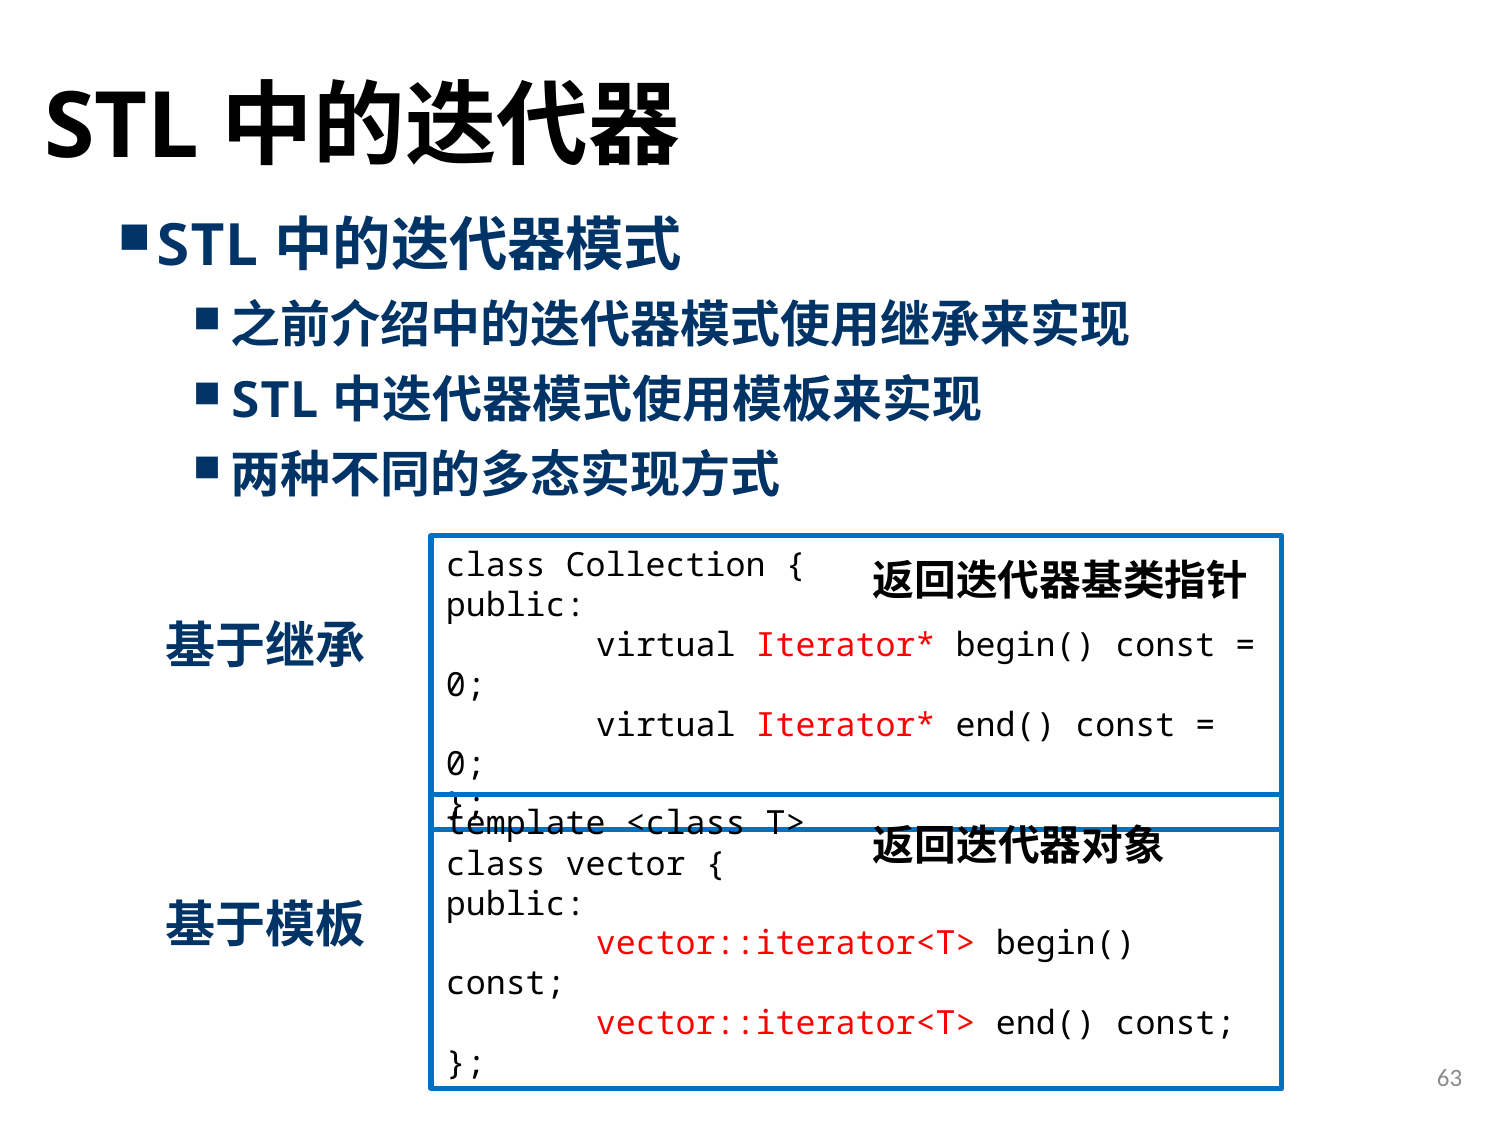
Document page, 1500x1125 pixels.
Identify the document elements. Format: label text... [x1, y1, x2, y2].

text_box 基于继承 [150, 606, 381, 682]
text_box 返回迭代器基类指针 [858, 546, 1264, 611]
text_box 返回迭代器对象 [858, 811, 1181, 876]
text_box 基于模板 [150, 885, 381, 960]
title STL中的迭代器 [29, 19, 1324, 237]
text_box template <class T> class vector { public: vector::iterator<T> begin() const; vector::iterator<T> end() const; }; [430, 794, 1282, 1089]
slide_number 63 [1139, 1046, 1478, 1107]
text_box class Collection { public: virtual Iterator* begin() const = 0; virtual Iterator* end() const = 0; }; [430, 535, 1282, 794]
list STL中的迭代器模式 之前介绍中的迭代器模式使用继承来实现 STL中迭代器模式使用模板来实现 两种不同的多态实现方式 [103, 208, 1424, 988]
